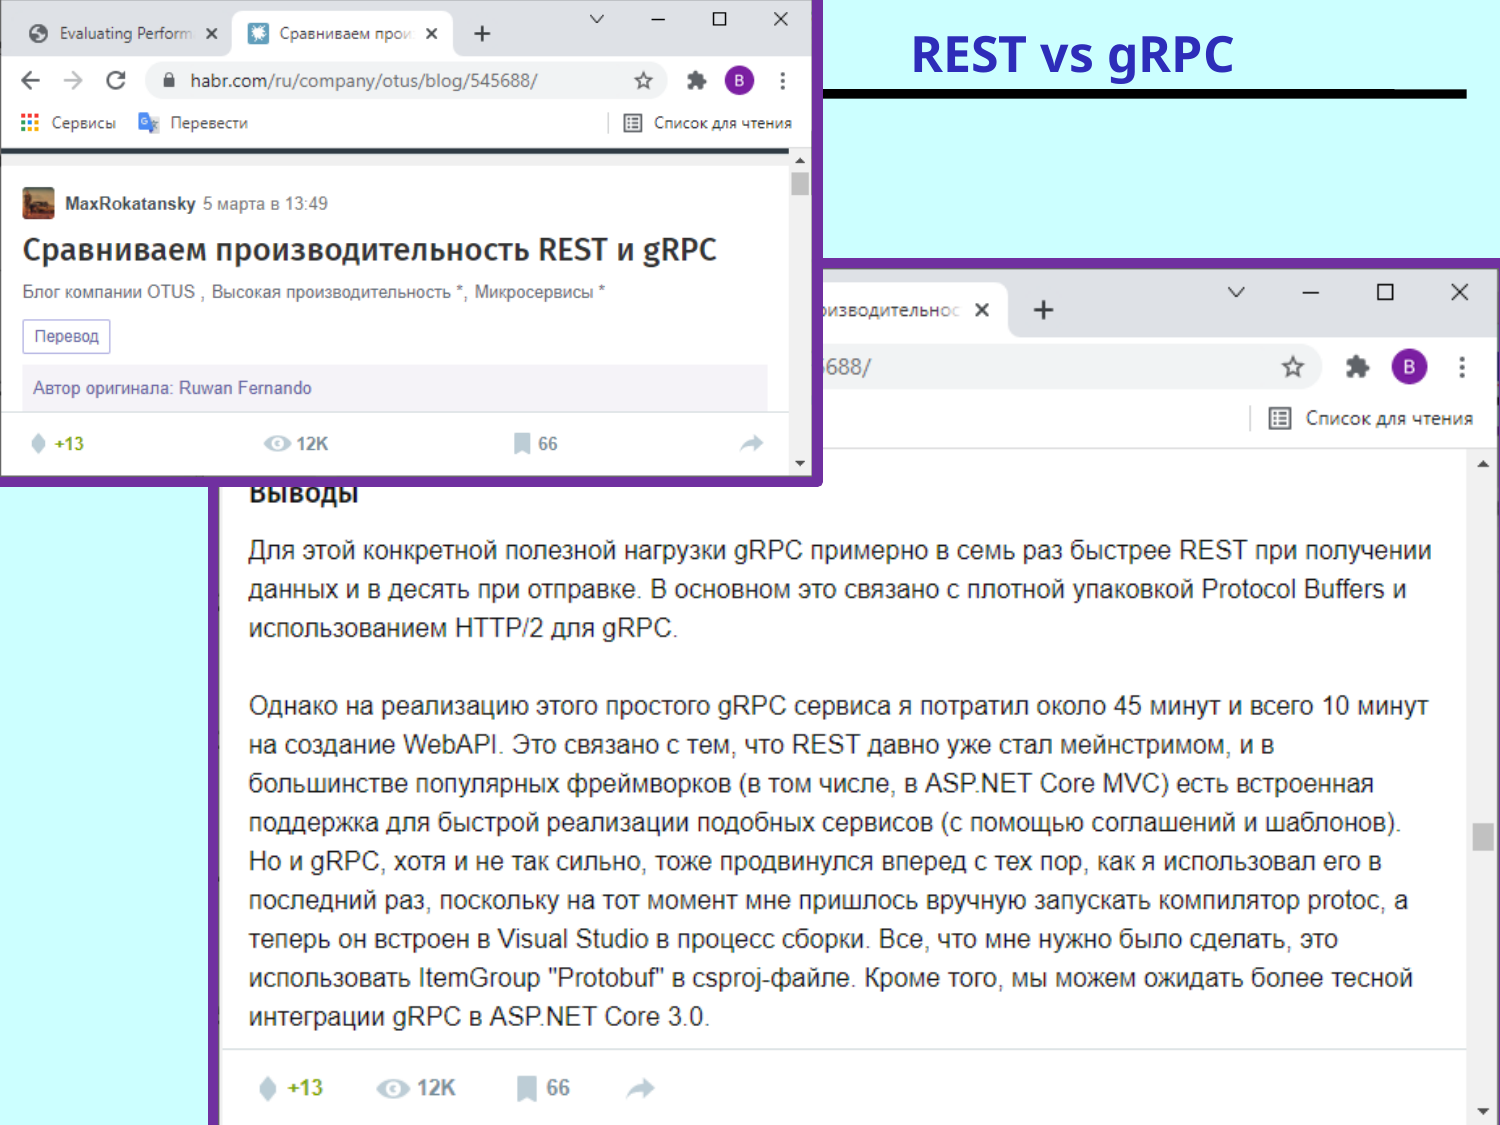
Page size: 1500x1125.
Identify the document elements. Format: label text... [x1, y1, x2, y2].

picture [0, 0, 1499, 1125]
text_box REST vs gRPC [823, 0, 1500, 106]
